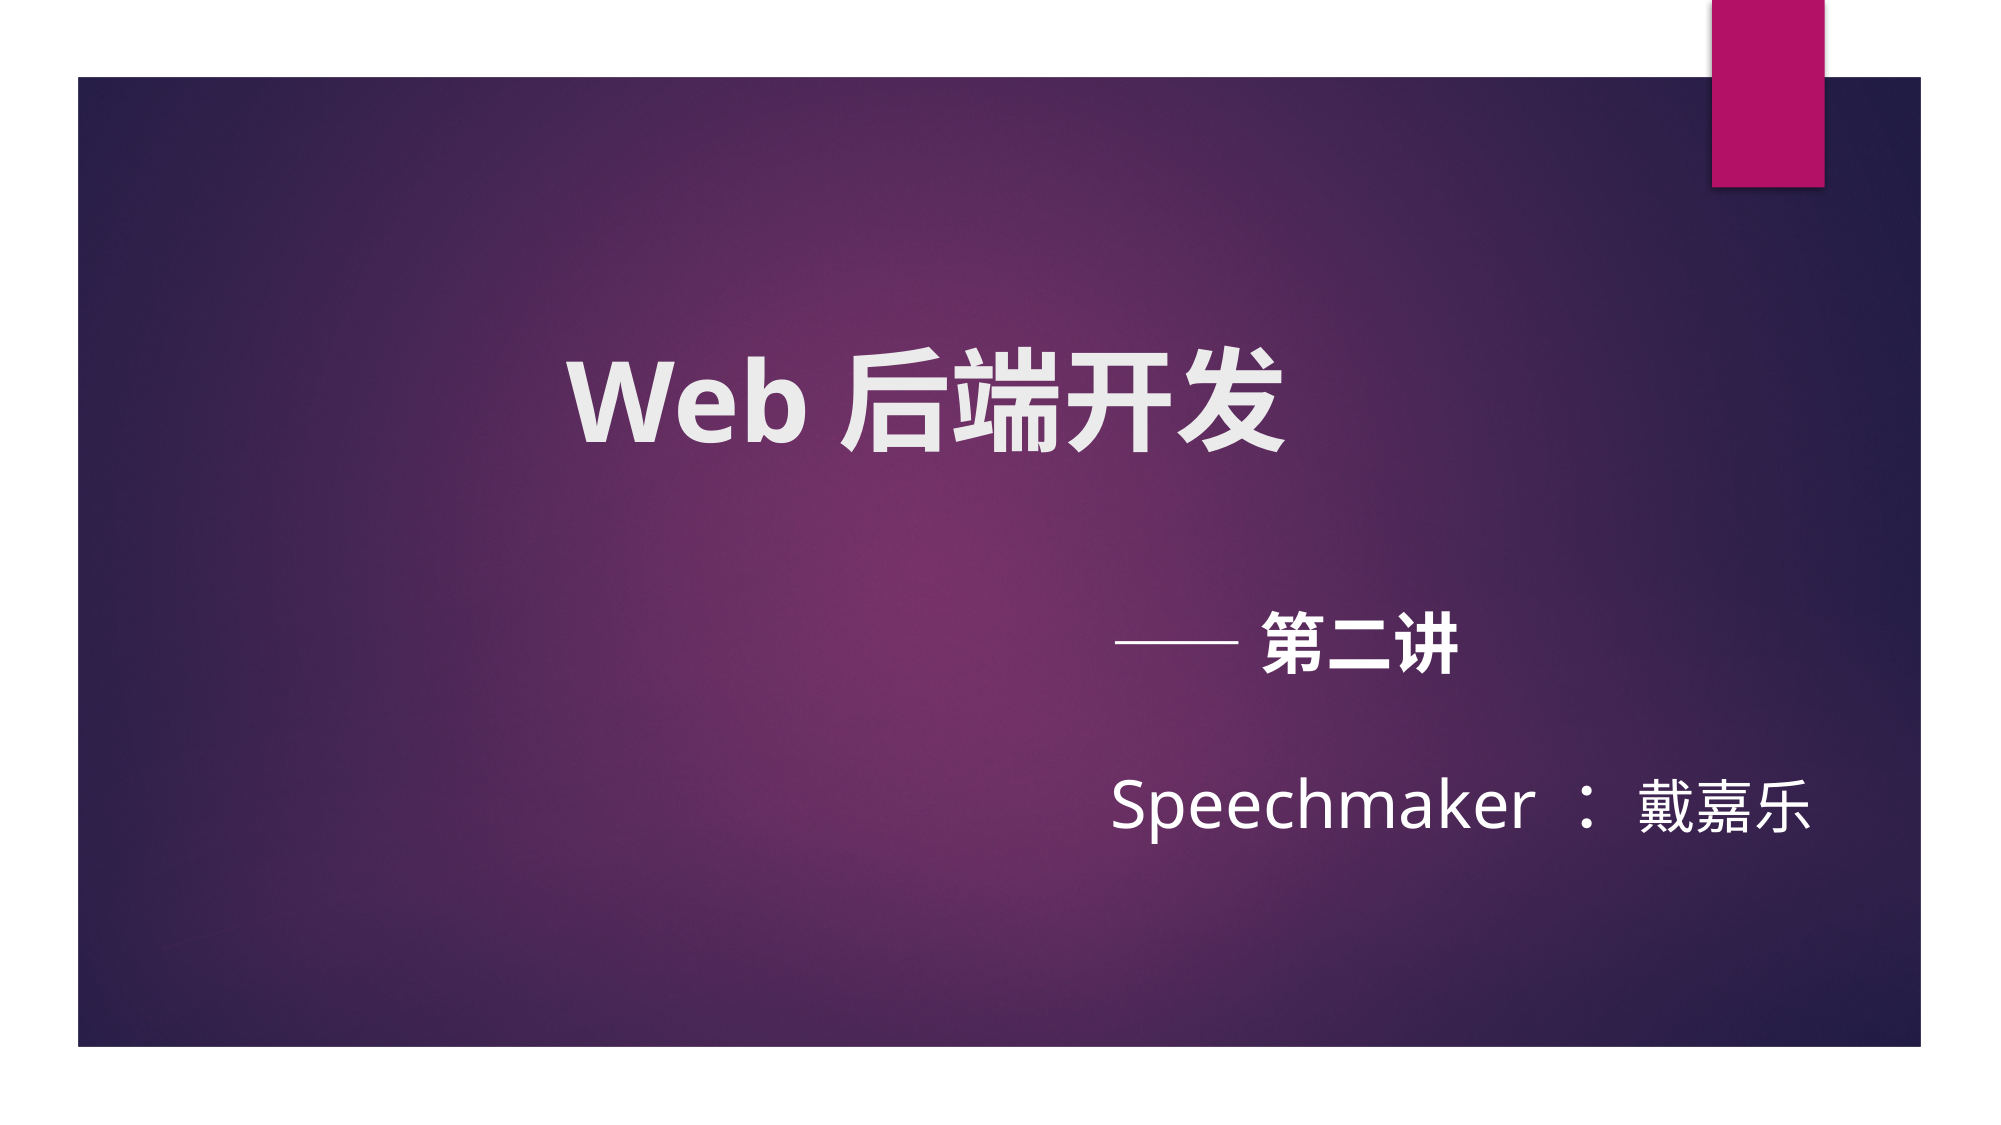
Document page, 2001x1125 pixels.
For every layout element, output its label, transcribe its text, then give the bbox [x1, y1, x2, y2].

text_box ——第二讲 Speechmaker ：戴嘉乐 [1095, 594, 2000, 929]
title Web后端开发 [230, 0, 2000, 473]
